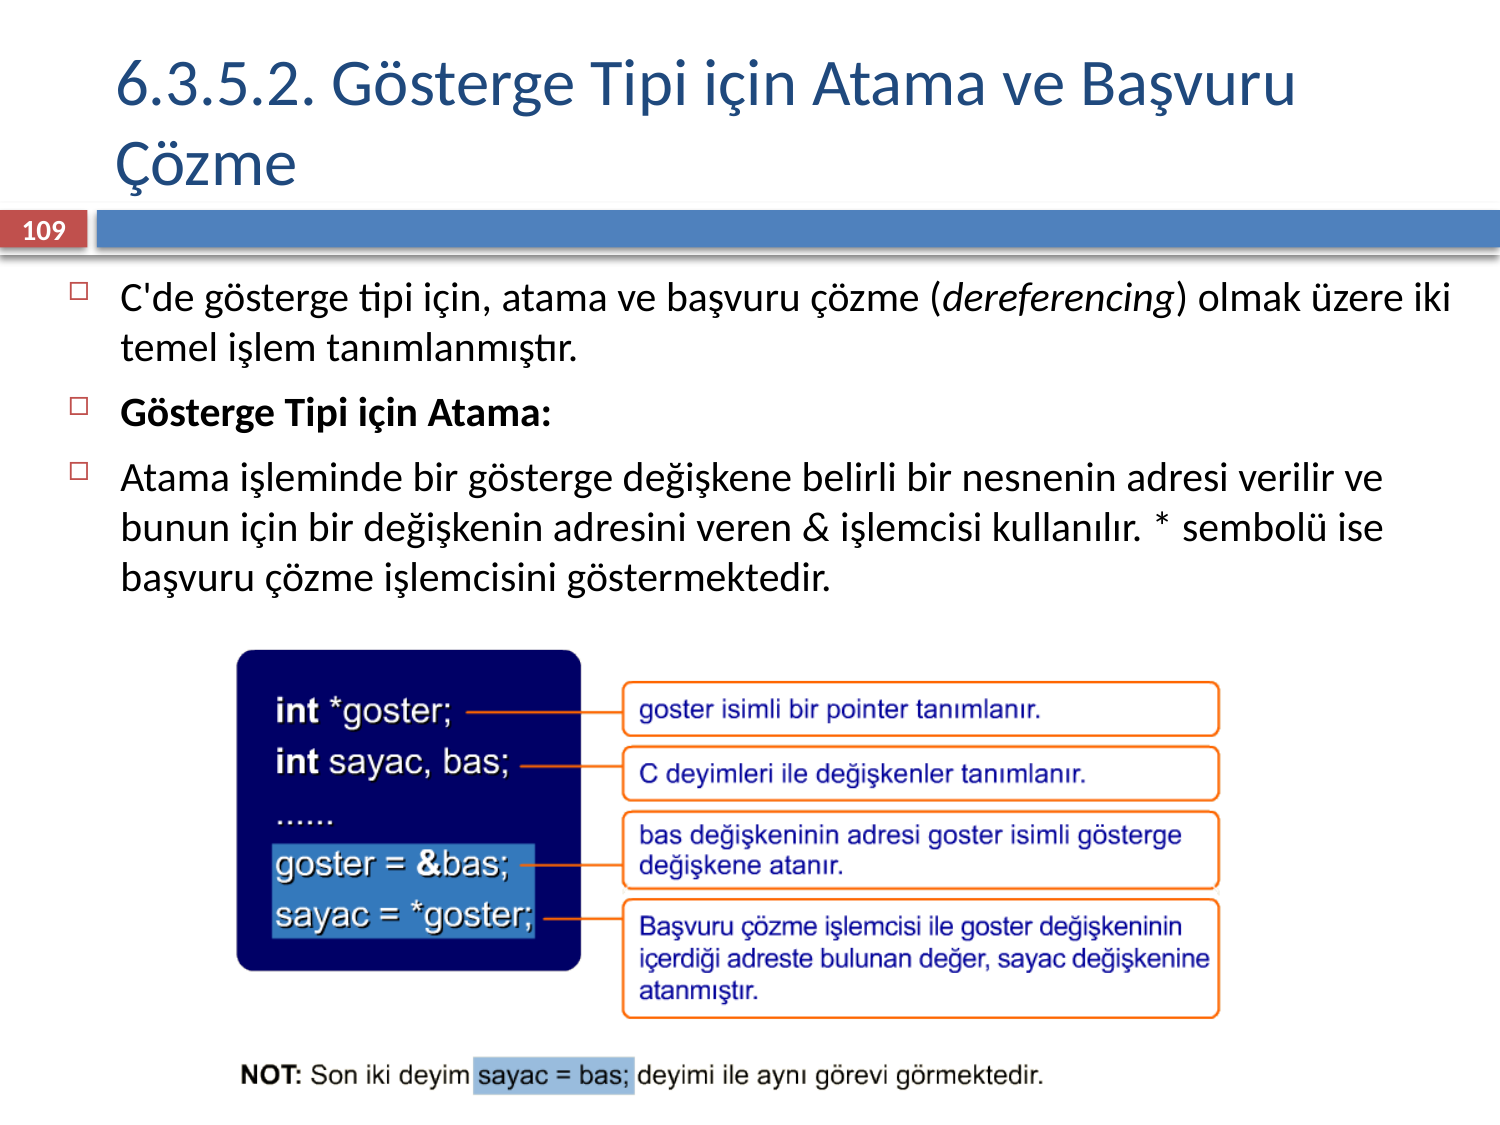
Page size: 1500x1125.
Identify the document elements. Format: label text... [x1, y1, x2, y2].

picture [215, 641, 1231, 1114]
slide_number 109 [0, 208, 88, 249]
list C'de gösterge tipi için, atama ve başvuru çözme (dereferencing) olmak üzere iki temel işlem tanımlanmıştır. Gösterge Tipi için Atama: Atama işleminde bir gösterge değişkene belirli bir nesnenin adresi verilir ve bunun için bir değişkenin adresini veren & işlemcisi kullanılır. * sembolü ise başvuru çözme işlemcisini göstermektedir. [53, 262, 1483, 1000]
title 6.3.5.2. Gösterge Tipi için Atama ve Başvuru Çözme [100, 37, 1500, 200]
